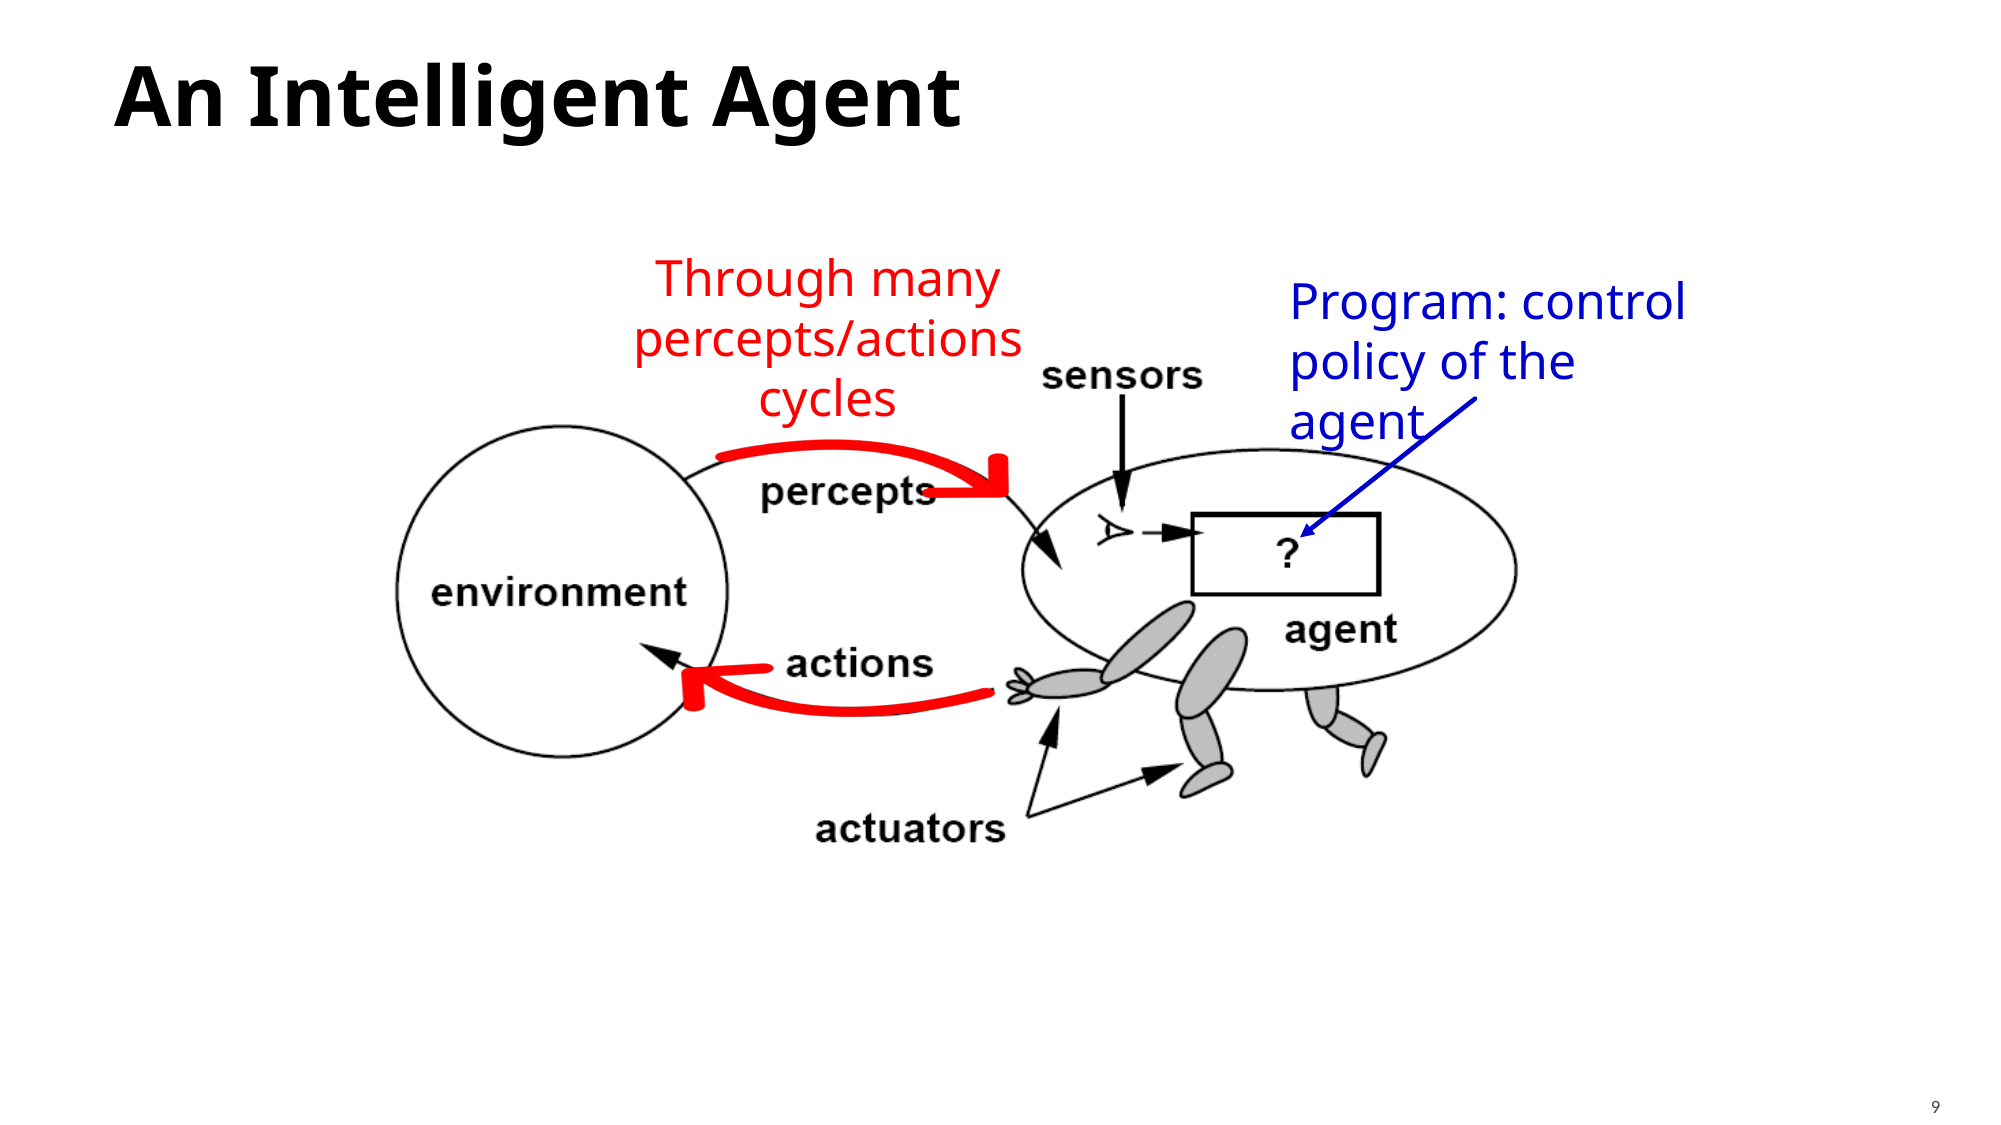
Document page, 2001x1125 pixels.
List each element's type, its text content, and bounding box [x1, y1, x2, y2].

text_box Through many percepts/actions cycles [593, 238, 1064, 357]
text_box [1299, 398, 1475, 538]
slide_number 9 [1794, 1080, 1955, 1125]
text_box Program: control policy of the agent [1274, 262, 1725, 458]
title An Intelligent Agent [99, 12, 1900, 175]
picture [387, 308, 1523, 859]
